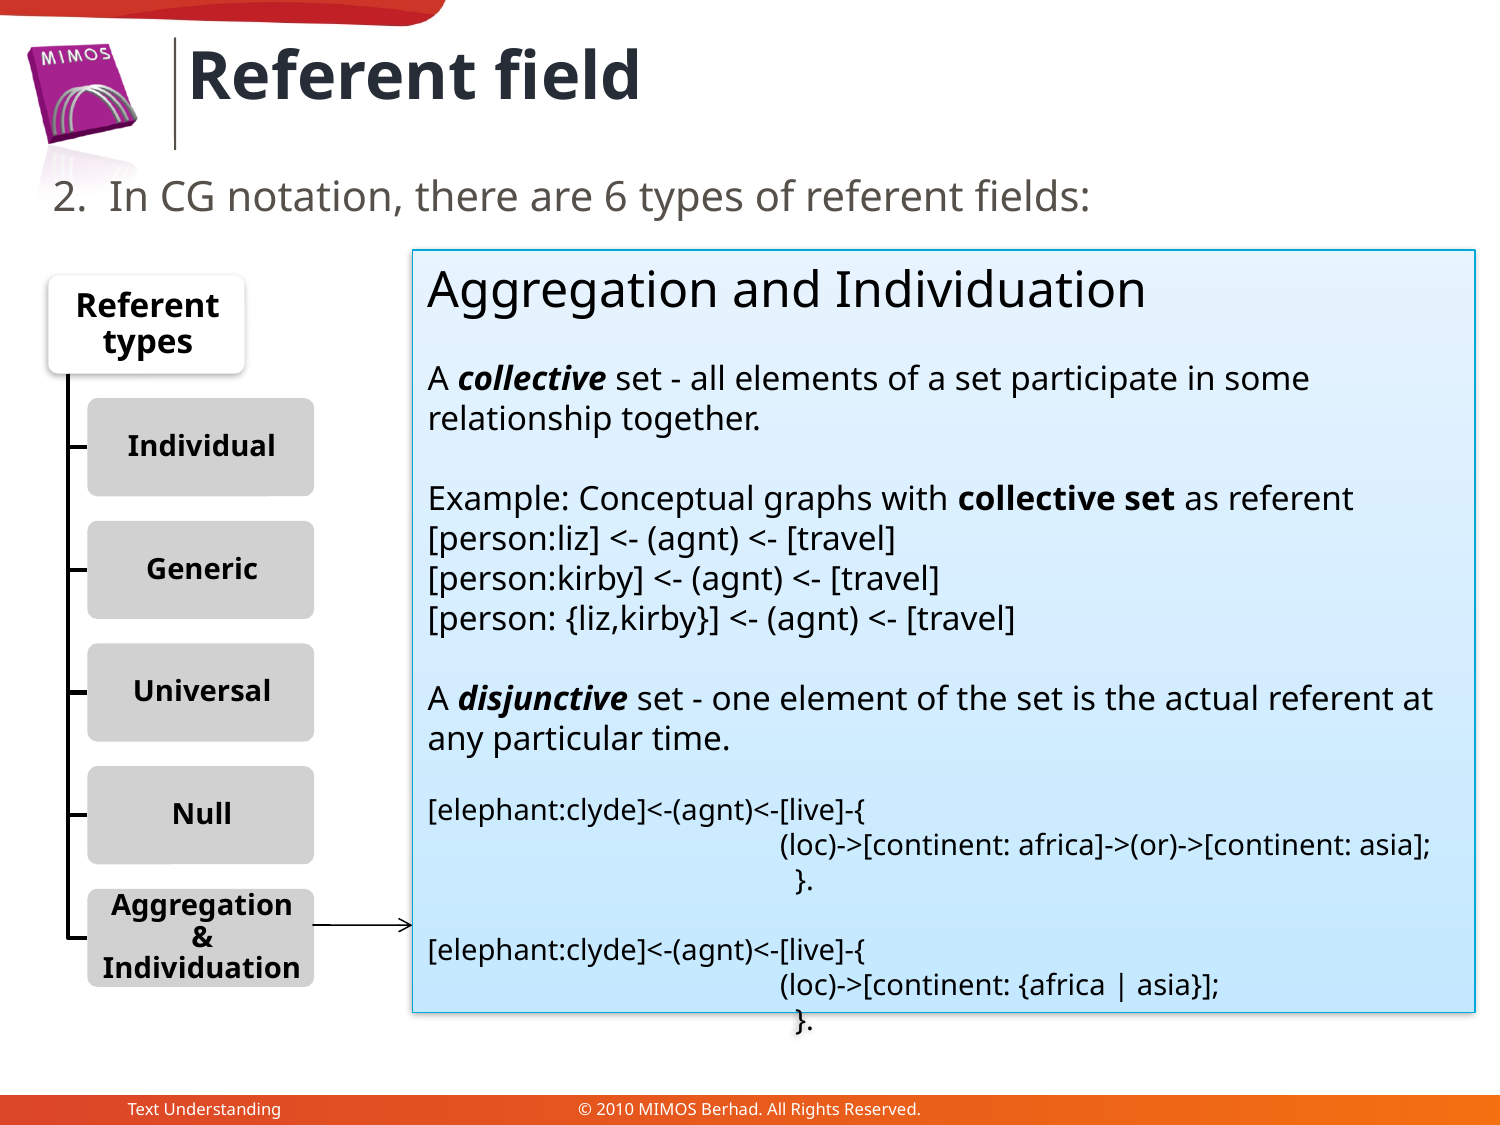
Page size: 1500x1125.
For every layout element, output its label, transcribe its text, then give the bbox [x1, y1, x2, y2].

picture [0, 0, 450, 250]
text_box Referent field [173, 24, 1500, 213]
text_box Aggregation and Individuation A collective set - all elements of a set participate in some relationship together. Example: Conceptual graphs with collective set as referent [person:liz] <- (agnt) <- [travel] [person:kirby] <- (agnt) <- [travel] [person: {liz,kirby}] <- (agnt) <- [travel] A disjunctive set - one element of the set is the actual referent at any particular time. [elephant:clyde]<-(agnt)<-[live]-{ (loc)->[continent: africa]->(or)->[continent: asia]; }. [elephant:clyde]<-(agnt)<-[live]-{ (loc)->[continent: {africa | asia}]; }. [412, 249, 1476, 1013]
footer © 2010 MIMOS Berhad. All Rights Reserved. [512, 1091, 988, 1125]
list 2. In CG notation, there are 6 types of referent fields: [37, 162, 1450, 273]
slide_number Text Understanding [112, 1091, 426, 1125]
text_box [0, 274, 863, 988]
